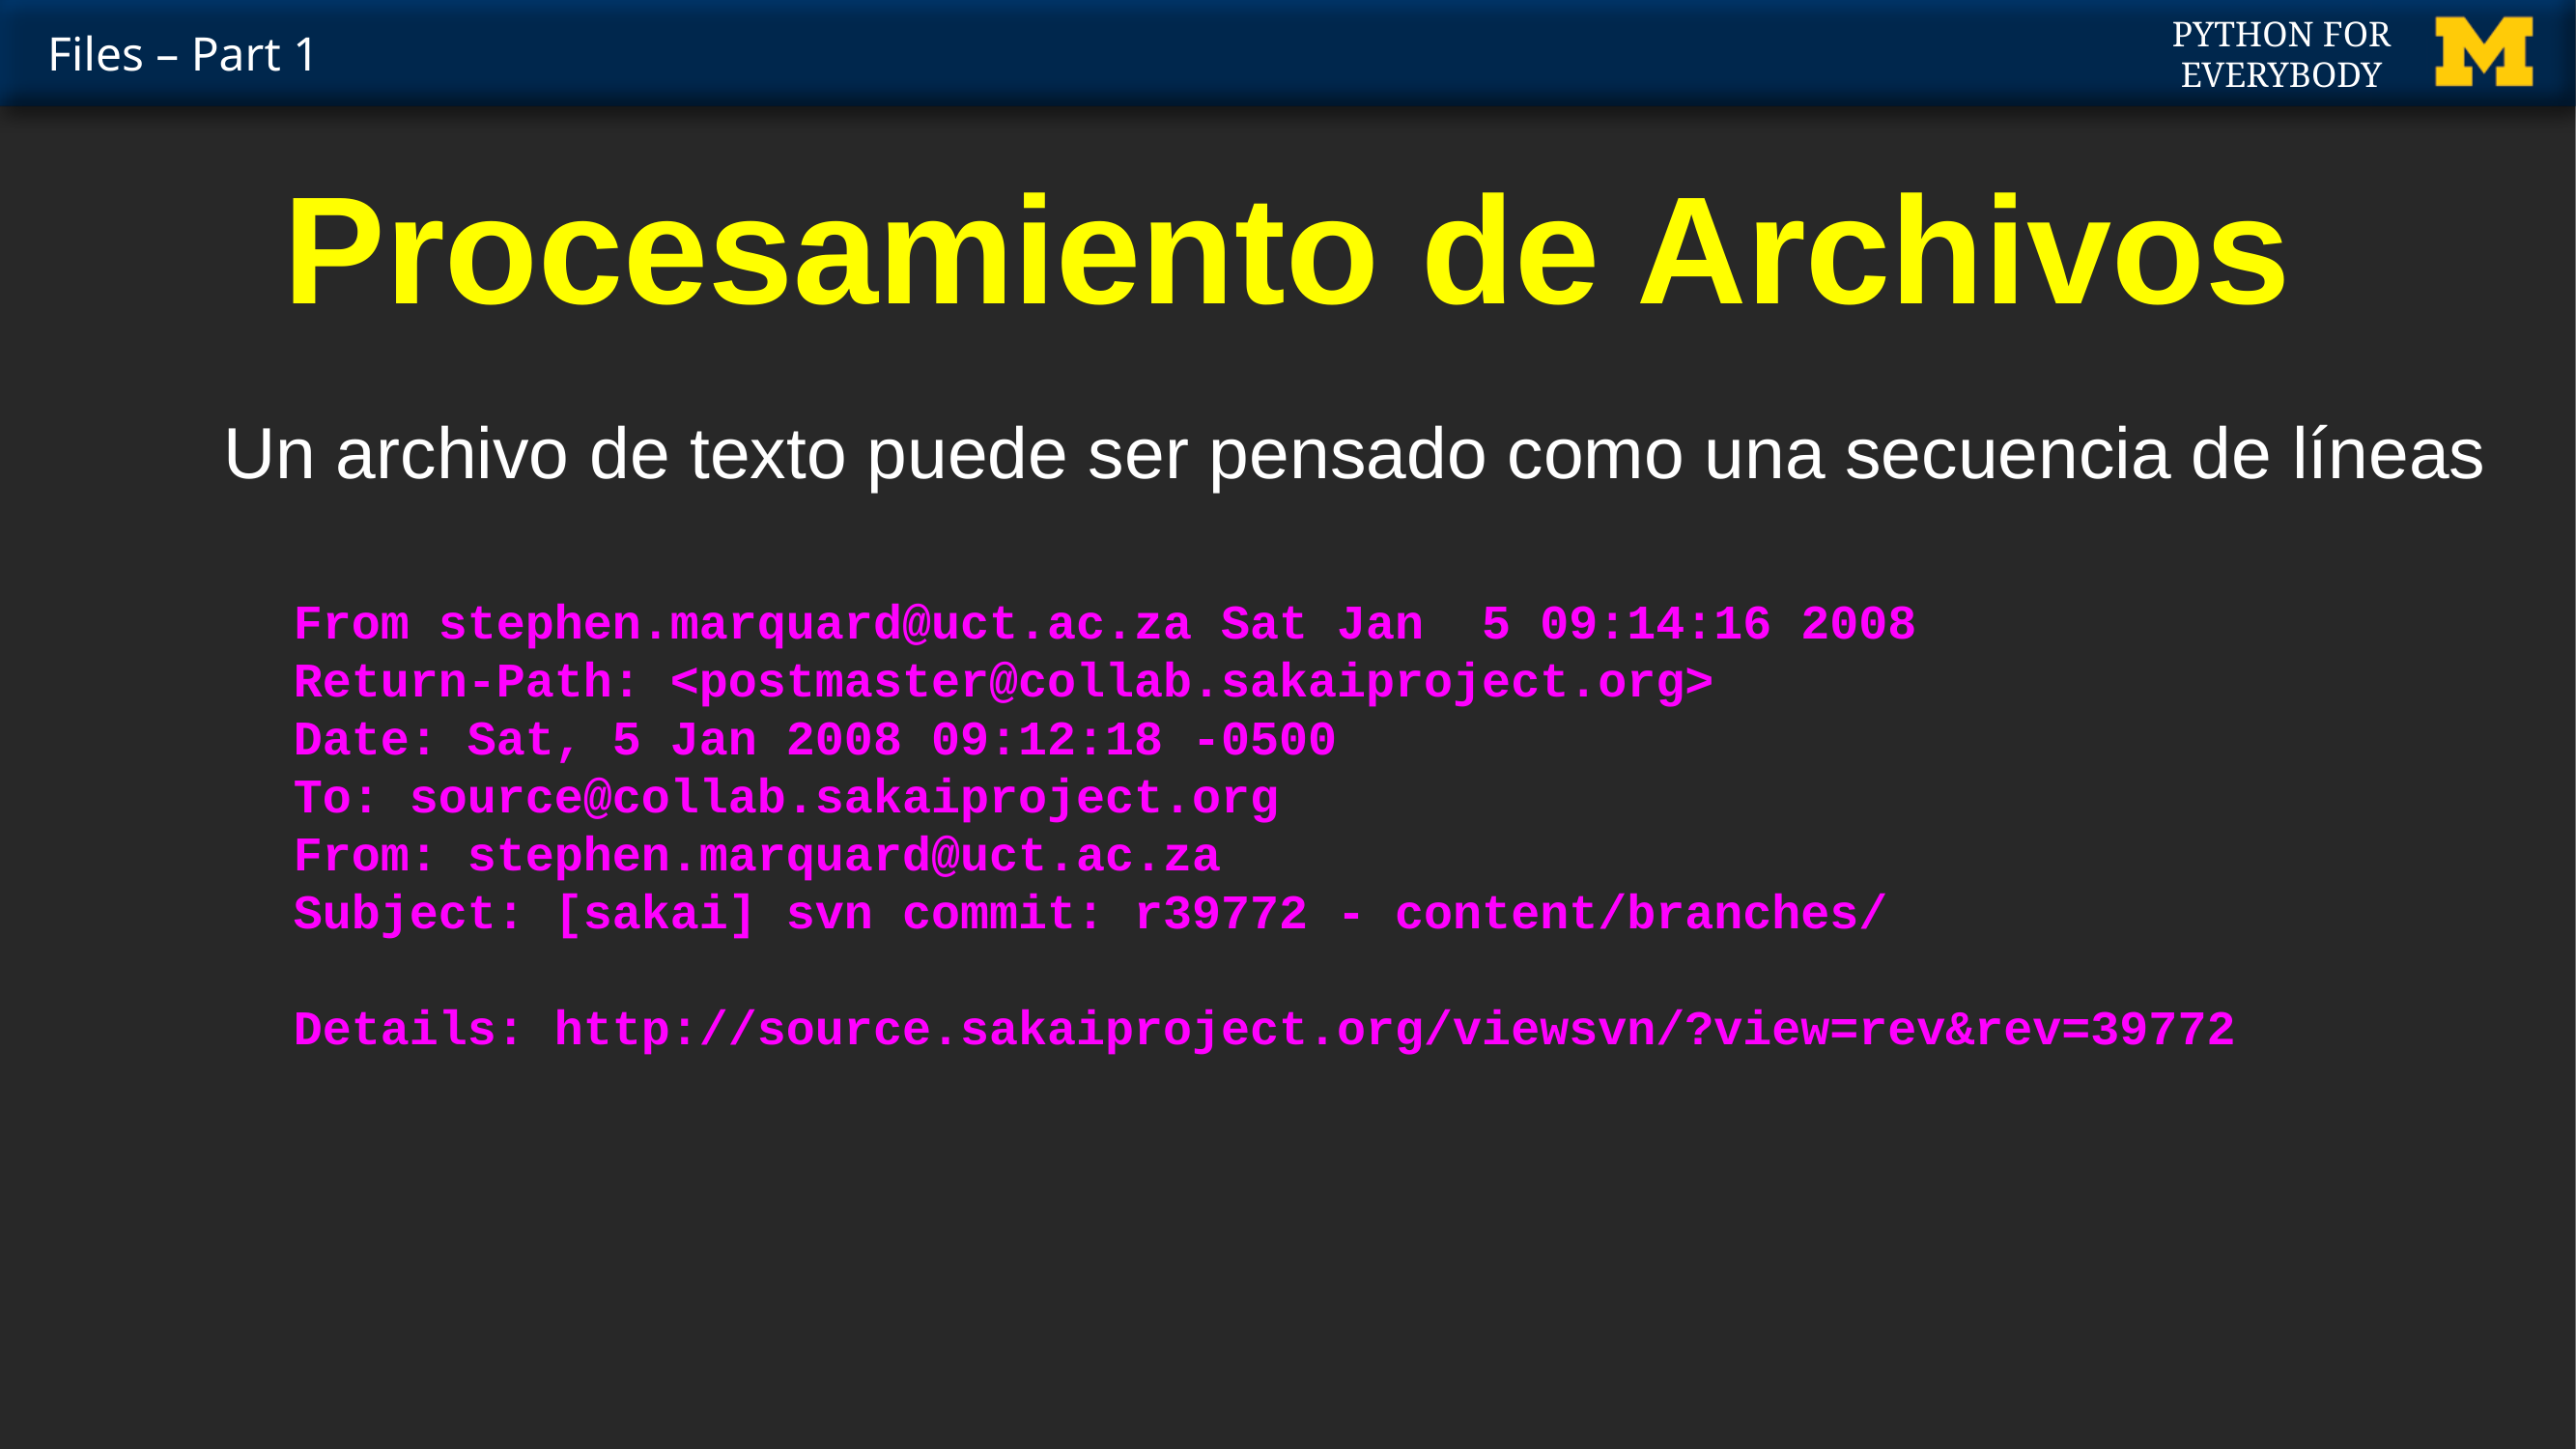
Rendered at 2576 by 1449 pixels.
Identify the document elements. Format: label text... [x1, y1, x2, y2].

text_box From stephen.marquard@uct.ac.za Sat Jan 5 09:14:16 2008 Return-Path: <postmaster@collab.sakaiproject.org> Date: Sat, 5 Jan 2008 09:12:18 -0500 To: source@collab.sakaiproject.org From: stephen.marquard@uct.ac.za Subject: [sakai] svn commit: r39772 - content/branches/ Details: http://source.sakaiproject.org/viewsvn/?view=rev&rev=39772 [293, 547, 2355, 1098]
list Un archivo de texto puede ser pensado como una secuencia de líneas [183, 344, 2494, 555]
title Procesamiento de Archivos [99, 143, 2476, 342]
picture [0, 0, 2576, 1449]
